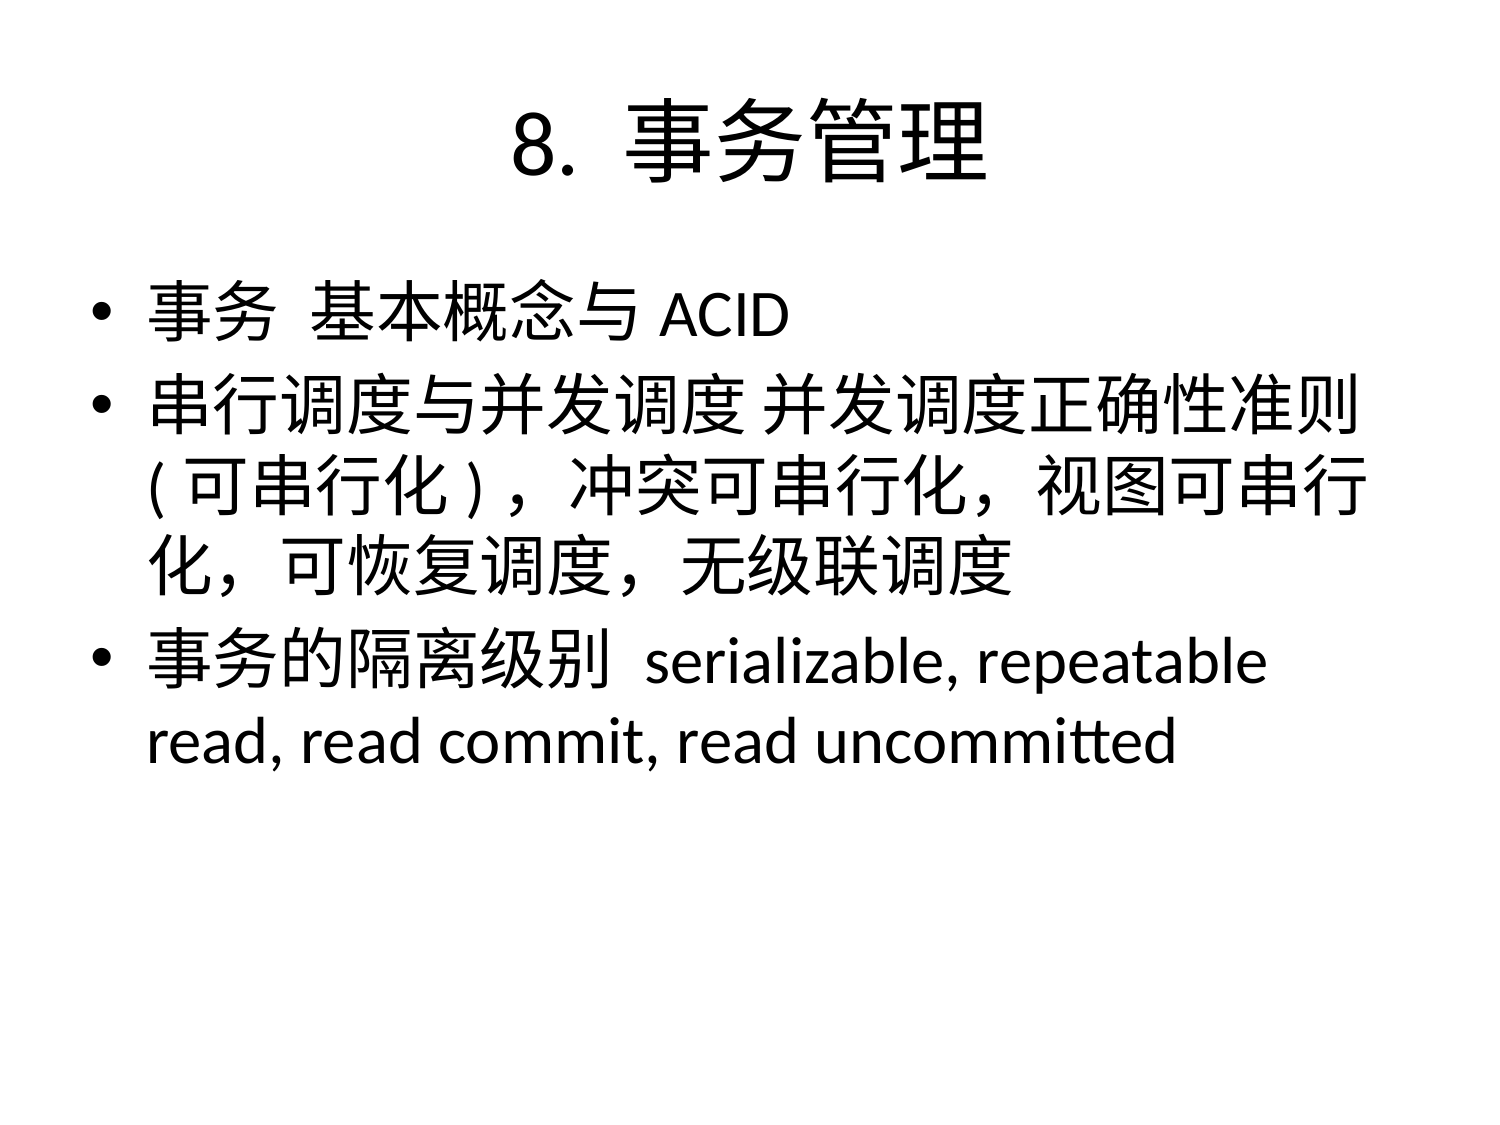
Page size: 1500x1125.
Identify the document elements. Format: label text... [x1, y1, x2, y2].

list 事务 基本概念与ACID 串行调度与并发调度 并发调度正确性准则(可串行化)，冲突可串行化，视图可串行化，可恢复调度，无级联调度 事务的隔离级别 serializable, repeatable read, read commit, read uncommitted [75, 262, 1425, 1005]
title 8. 事务管理 [75, 45, 1425, 233]
